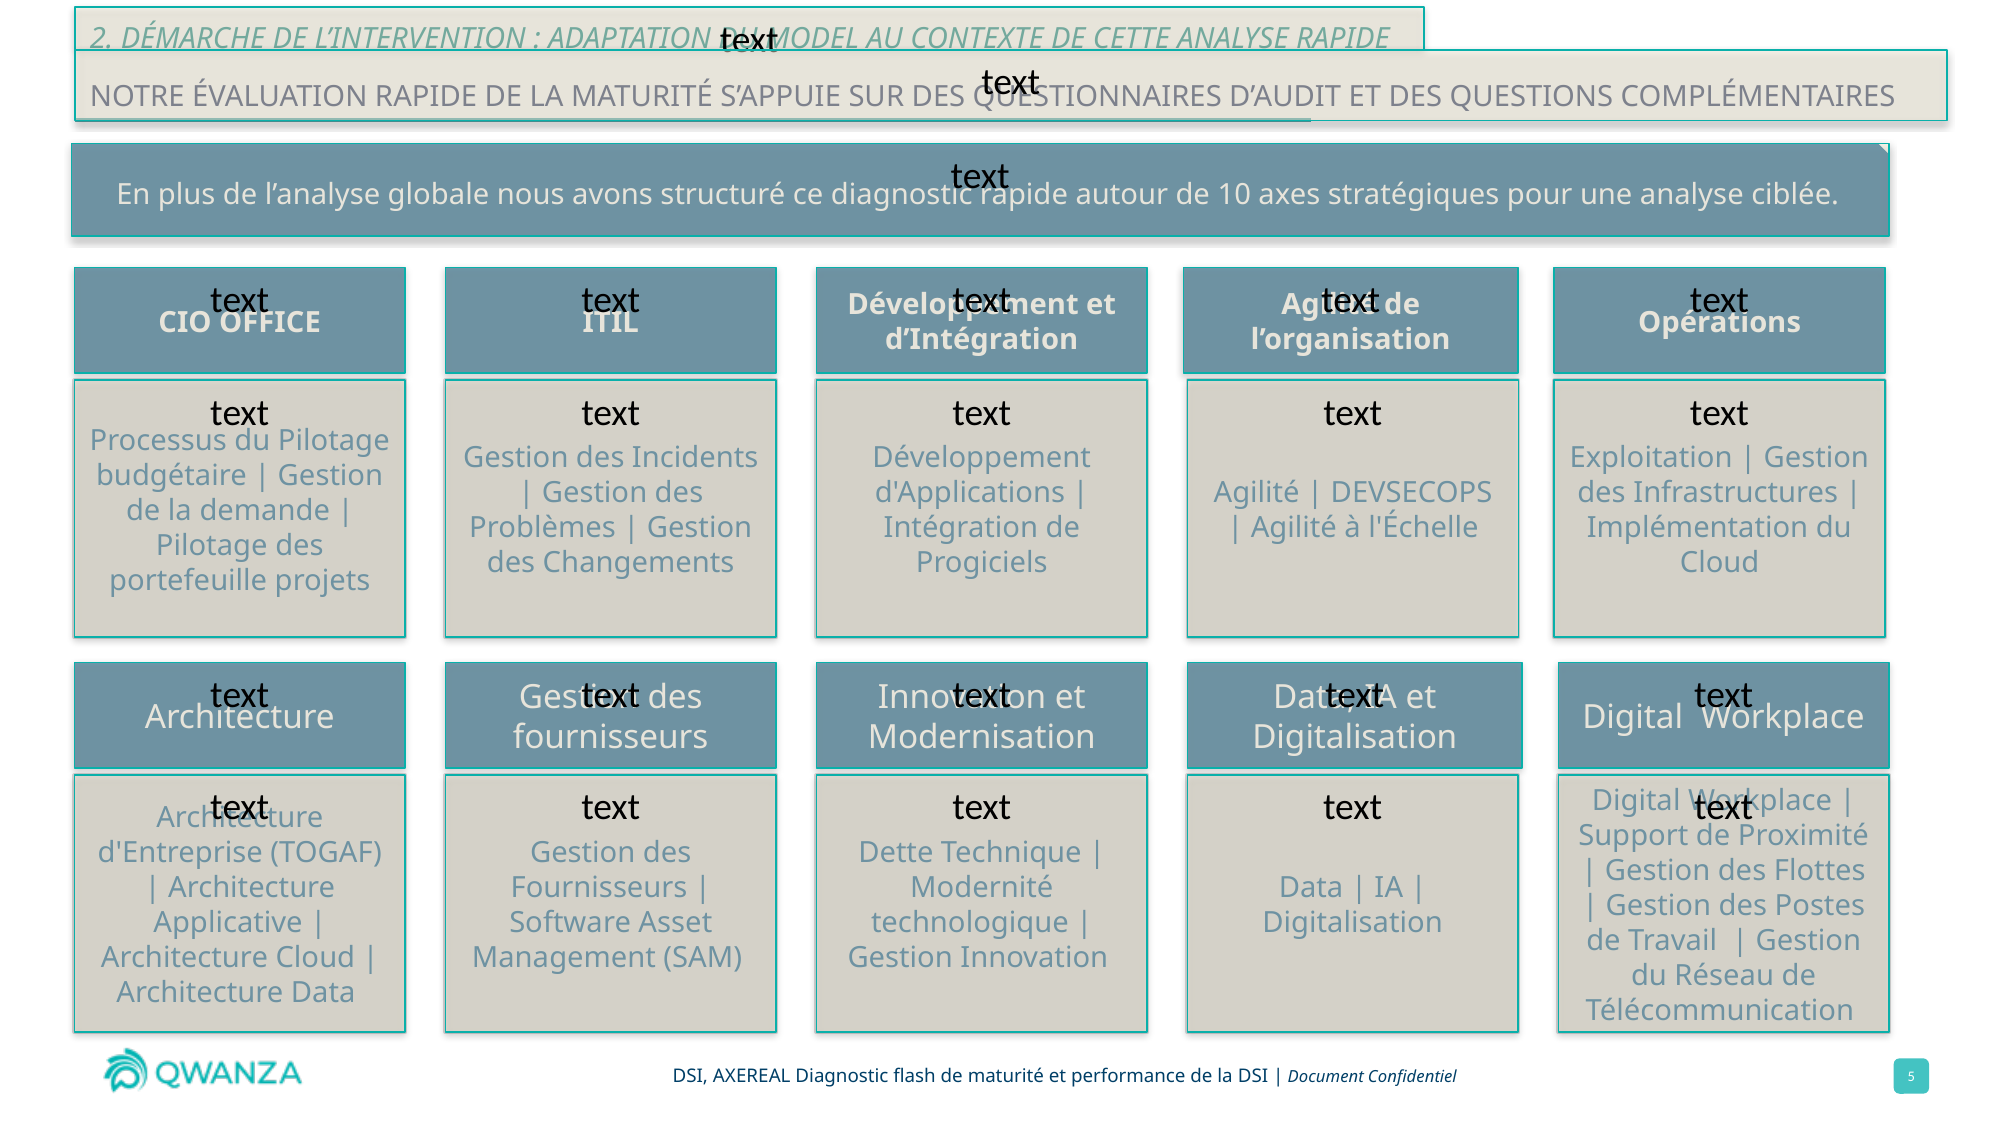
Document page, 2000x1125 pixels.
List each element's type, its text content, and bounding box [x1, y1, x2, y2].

text_box text [937, 775, 1027, 835]
text_box [74, 774, 406, 1033]
text_box [74, 49, 1948, 121]
text_box [1553, 267, 1886, 374]
text_box [74, 267, 406, 374]
text_box [1183, 267, 1519, 374]
text_box [816, 774, 1148, 1033]
text_box [74, 6, 1425, 49]
text_box text [1675, 380, 1764, 440]
text_box [74, 662, 406, 769]
text_box [1187, 662, 1523, 769]
text_box [816, 379, 1148, 638]
text_box text [705, 7, 794, 47]
text_box [445, 662, 777, 769]
text_box text [1308, 380, 1398, 440]
text_box text [1679, 662, 1769, 723]
text_box [1553, 379, 1886, 638]
text_box text [1310, 662, 1400, 723]
text_box text [566, 380, 656, 440]
text_box text [566, 267, 656, 328]
text_box [71, 143, 1890, 237]
text_box [816, 267, 1148, 374]
text_box text [566, 662, 656, 723]
text_box [1558, 774, 1890, 1033]
text_box text [966, 49, 1056, 110]
text_box text [1675, 267, 1764, 328]
text_box text [1306, 267, 1396, 328]
text_box [1187, 379, 1519, 638]
text_box [445, 774, 777, 1033]
text_box text [1679, 775, 1769, 835]
text_box [816, 662, 1148, 769]
text_box text [195, 380, 285, 440]
text_box [74, 379, 406, 638]
text_box text [195, 662, 285, 723]
text_box [1558, 662, 1890, 769]
text_box [445, 267, 777, 374]
text_box text [1308, 775, 1398, 835]
text_box text [935, 143, 1025, 204]
text_box [445, 379, 777, 638]
picture [99, 1042, 308, 1098]
text_box [1187, 774, 1519, 1033]
text_box text [937, 662, 1027, 723]
text_box text [937, 267, 1027, 328]
text_box text [937, 380, 1027, 440]
slide_number 5 [1893, 1058, 1930, 1094]
text_box text [566, 775, 656, 835]
text_box text [195, 775, 285, 835]
text_box text [195, 267, 285, 328]
